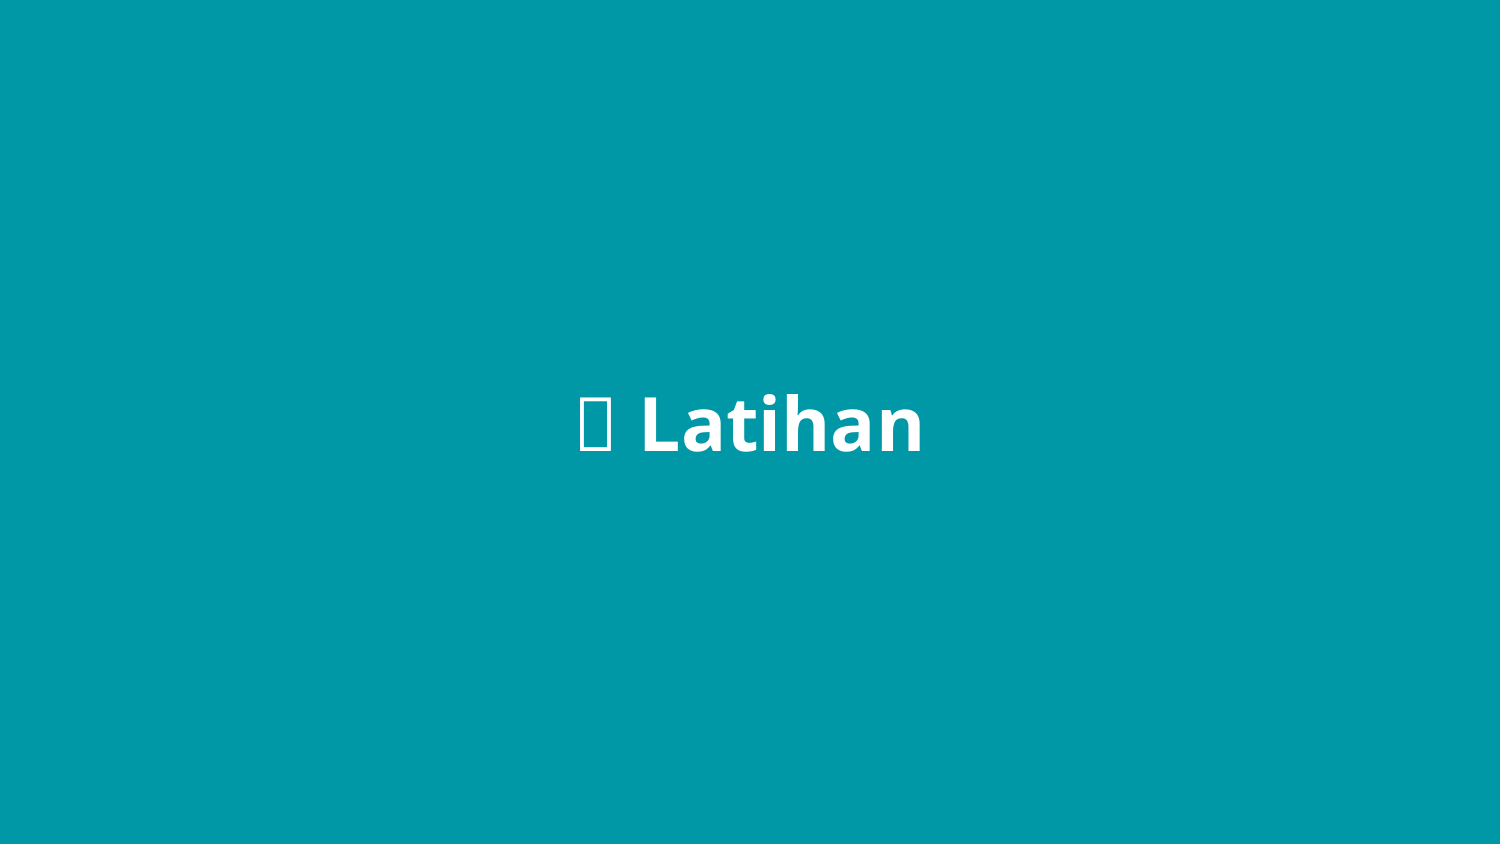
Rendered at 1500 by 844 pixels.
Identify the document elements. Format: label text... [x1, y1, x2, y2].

title 💪 Latihan [150, 336, 1350, 508]
